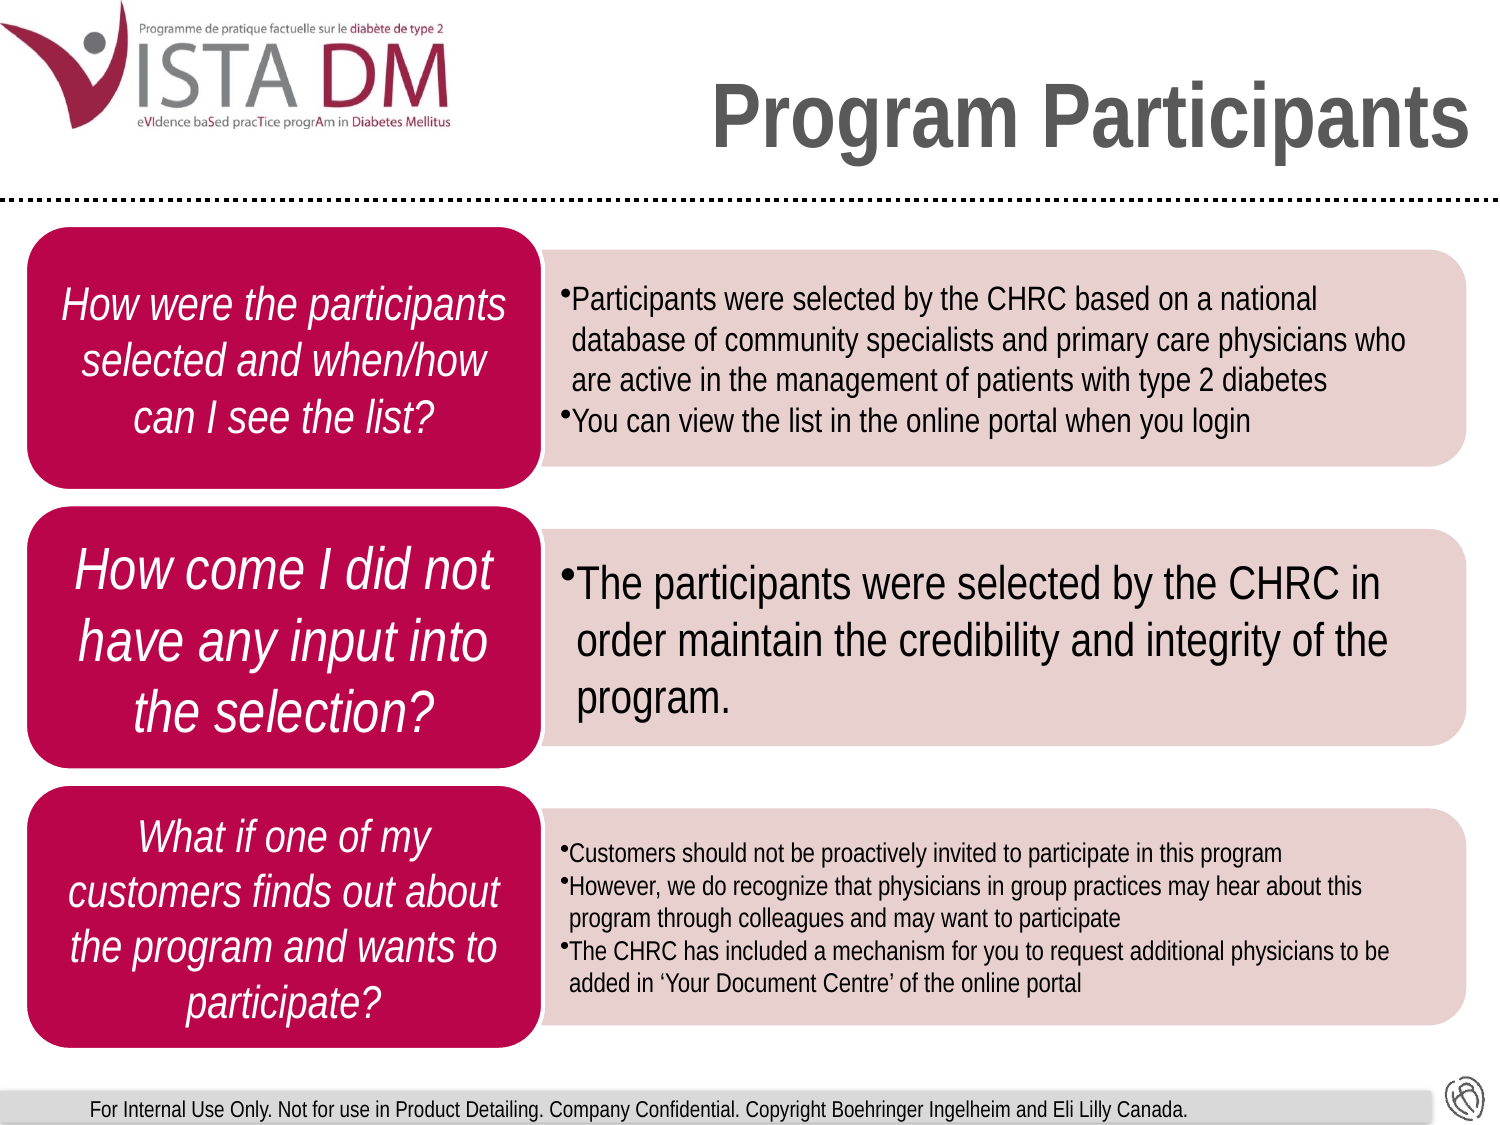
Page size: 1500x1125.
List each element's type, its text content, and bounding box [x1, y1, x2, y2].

picture [0, 0, 451, 129]
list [24, 224, 1465, 1051]
text_box For Internal Use Only. Not for use in Product Detailing. Company Confidential. Copyright Boehringer Ingelheim and Eli Lilly Canada. [0, 1087, 1432, 1125]
picture [1440, 1074, 1488, 1124]
text_box Program Participants [412, 48, 1488, 174]
